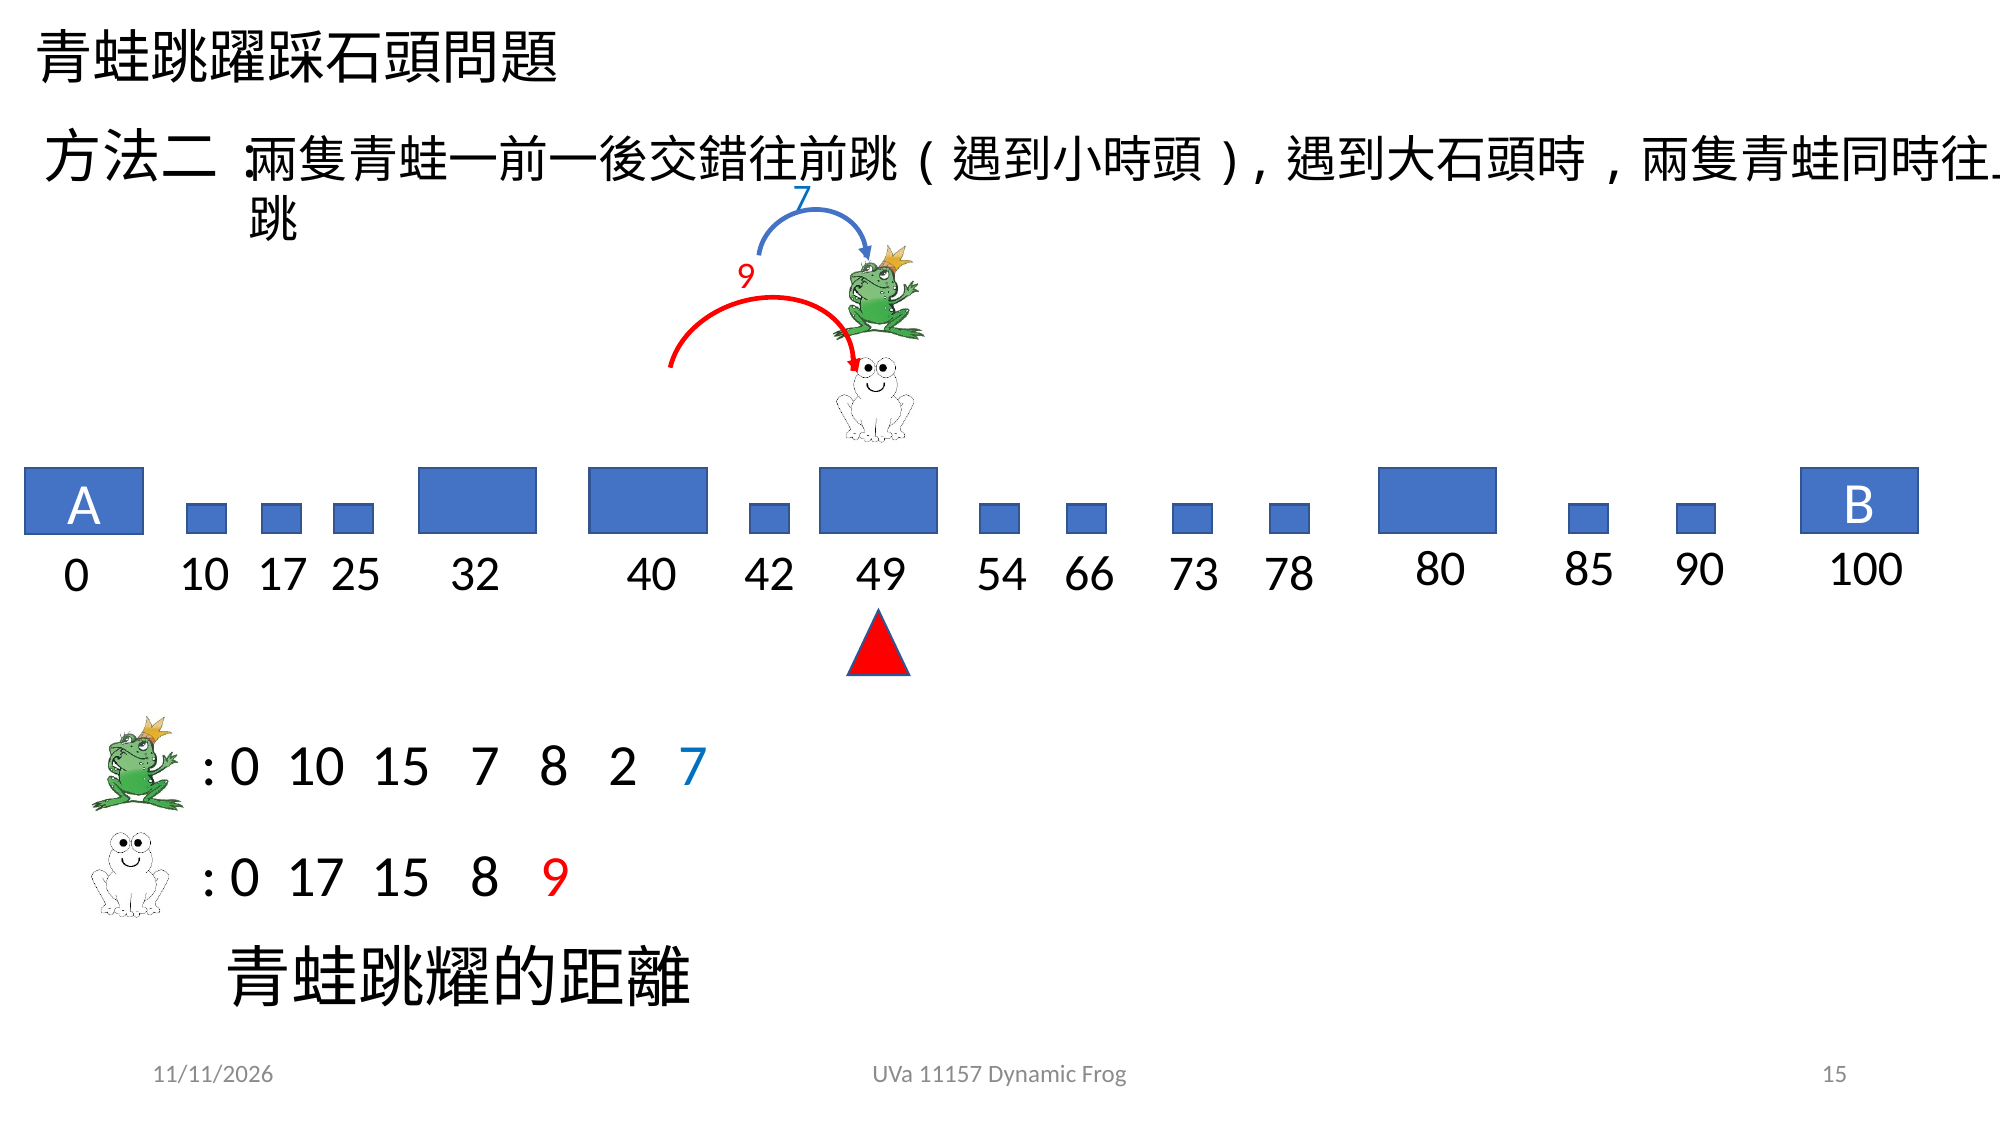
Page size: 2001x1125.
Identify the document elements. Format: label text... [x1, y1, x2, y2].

text_box [418, 467, 537, 534]
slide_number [137, 1042, 588, 1103]
text_box : 0 10 15 7 8 2 7 [187, 720, 1432, 805]
text_box B [1800, 467, 1919, 534]
text_box 49 [840, 533, 922, 608]
text_box [1172, 503, 1213, 533]
text_box [1066, 503, 1107, 533]
picture [65, 826, 195, 932]
text_box [186, 503, 227, 533]
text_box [667, 298, 855, 445]
text_box [1378, 467, 1497, 534]
text_box 兩隻青蛙一前一後交錯往前跳(遇到小時頭),遇到大石頭時,兩隻青蛙同時往上跳 [234, 119, 2000, 255]
text_box 25 [315, 533, 397, 608]
footer UVa 11157 Dynamic Frog [662, 1042, 1338, 1103]
text_box 42 [729, 533, 811, 608]
text_box 73 [1153, 533, 1235, 608]
slide_number 15 [1412, 1042, 1863, 1103]
text_box 方法二: [29, 112, 311, 197]
text_box 17 [242, 533, 315, 608]
text_box 0 [49, 534, 130, 610]
text_box 90 [1659, 528, 1769, 603]
text_box [1676, 503, 1716, 528]
text_box 54 [961, 533, 1043, 608]
text_box [1269, 503, 1310, 533]
text_box 青蛙跳躍踩石頭問題 [19, 12, 745, 98]
text_box [846, 607, 911, 677]
text_box [588, 467, 708, 534]
text_box 10 [164, 533, 242, 608]
text_box 85 [1549, 528, 1631, 603]
text_box [261, 503, 302, 533]
text_box [819, 467, 938, 534]
text_box 青蛙跳耀的距離 [209, 926, 1056, 1022]
text_box [749, 503, 790, 533]
text_box 32 [434, 533, 516, 608]
text_box [333, 503, 374, 533]
text_box 80 [1400, 528, 1482, 603]
text_box 40 [611, 533, 693, 608]
text_box [1568, 503, 1609, 528]
text_box [979, 503, 1020, 533]
text_box : 0 17 15 8 9 [195, 831, 1432, 916]
text_box 9 [721, 255, 758, 298]
picture [91, 701, 187, 825]
text_box 100 [1812, 528, 1923, 603]
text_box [758, 209, 867, 306]
picture [810, 230, 940, 457]
text_box 66 [1049, 533, 1131, 608]
text_box A [24, 467, 144, 535]
text_box 78 [1249, 533, 1331, 608]
